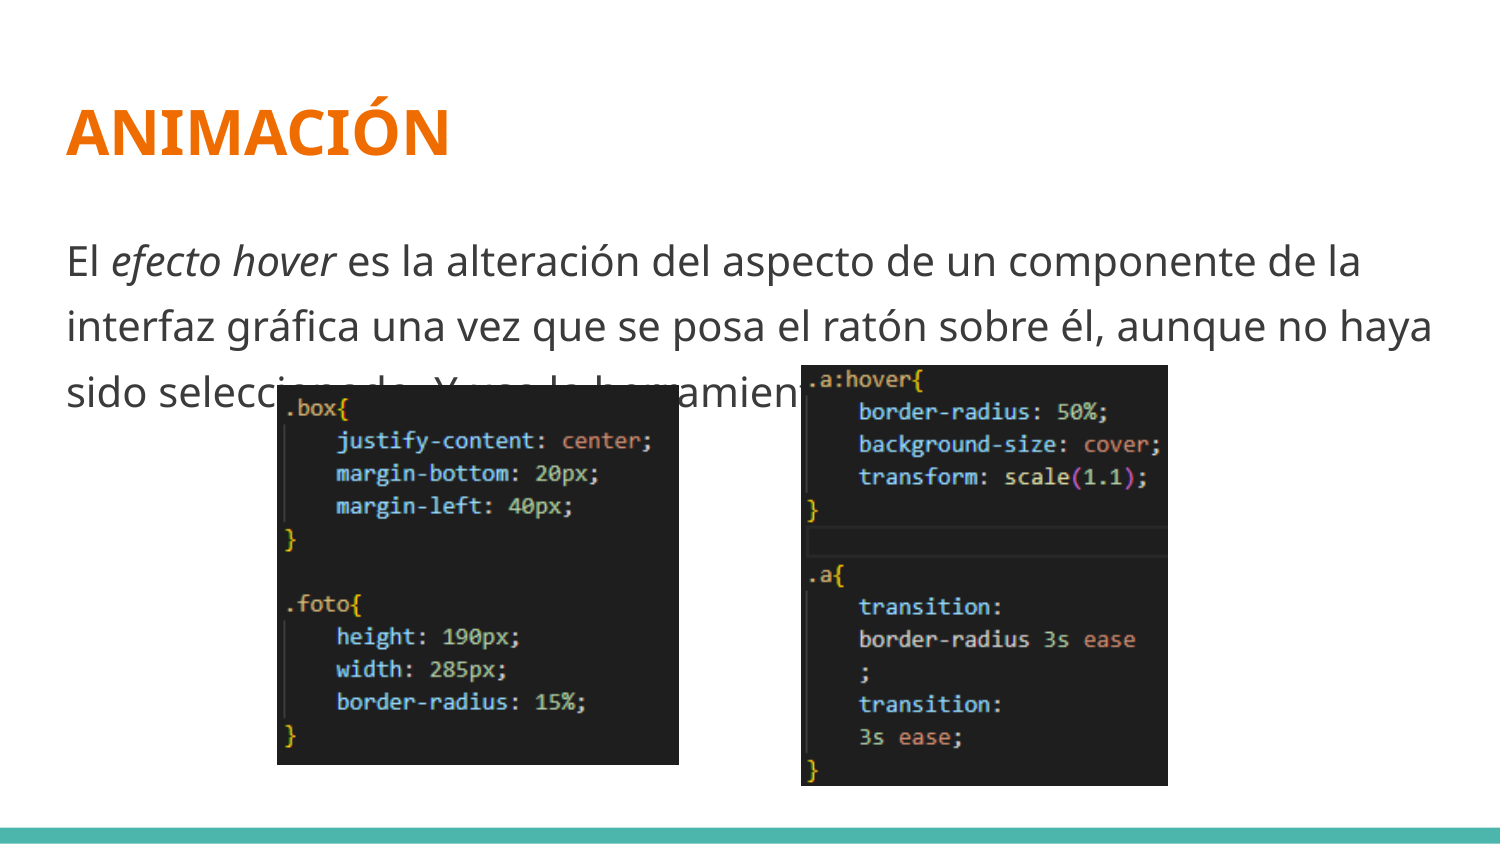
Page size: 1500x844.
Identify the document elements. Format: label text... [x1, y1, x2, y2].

list El efecto hover es la alteración del aspecto de un componente de la interfaz gráfica una vez que se posa el ratón sobre él, aunque no haya sido seleccionado. Y usa la herramienta :hover [51, 207, 1449, 750]
picture [277, 385, 680, 765]
title ANIMACIÓN [51, 72, 1449, 189]
picture [801, 364, 1168, 786]
